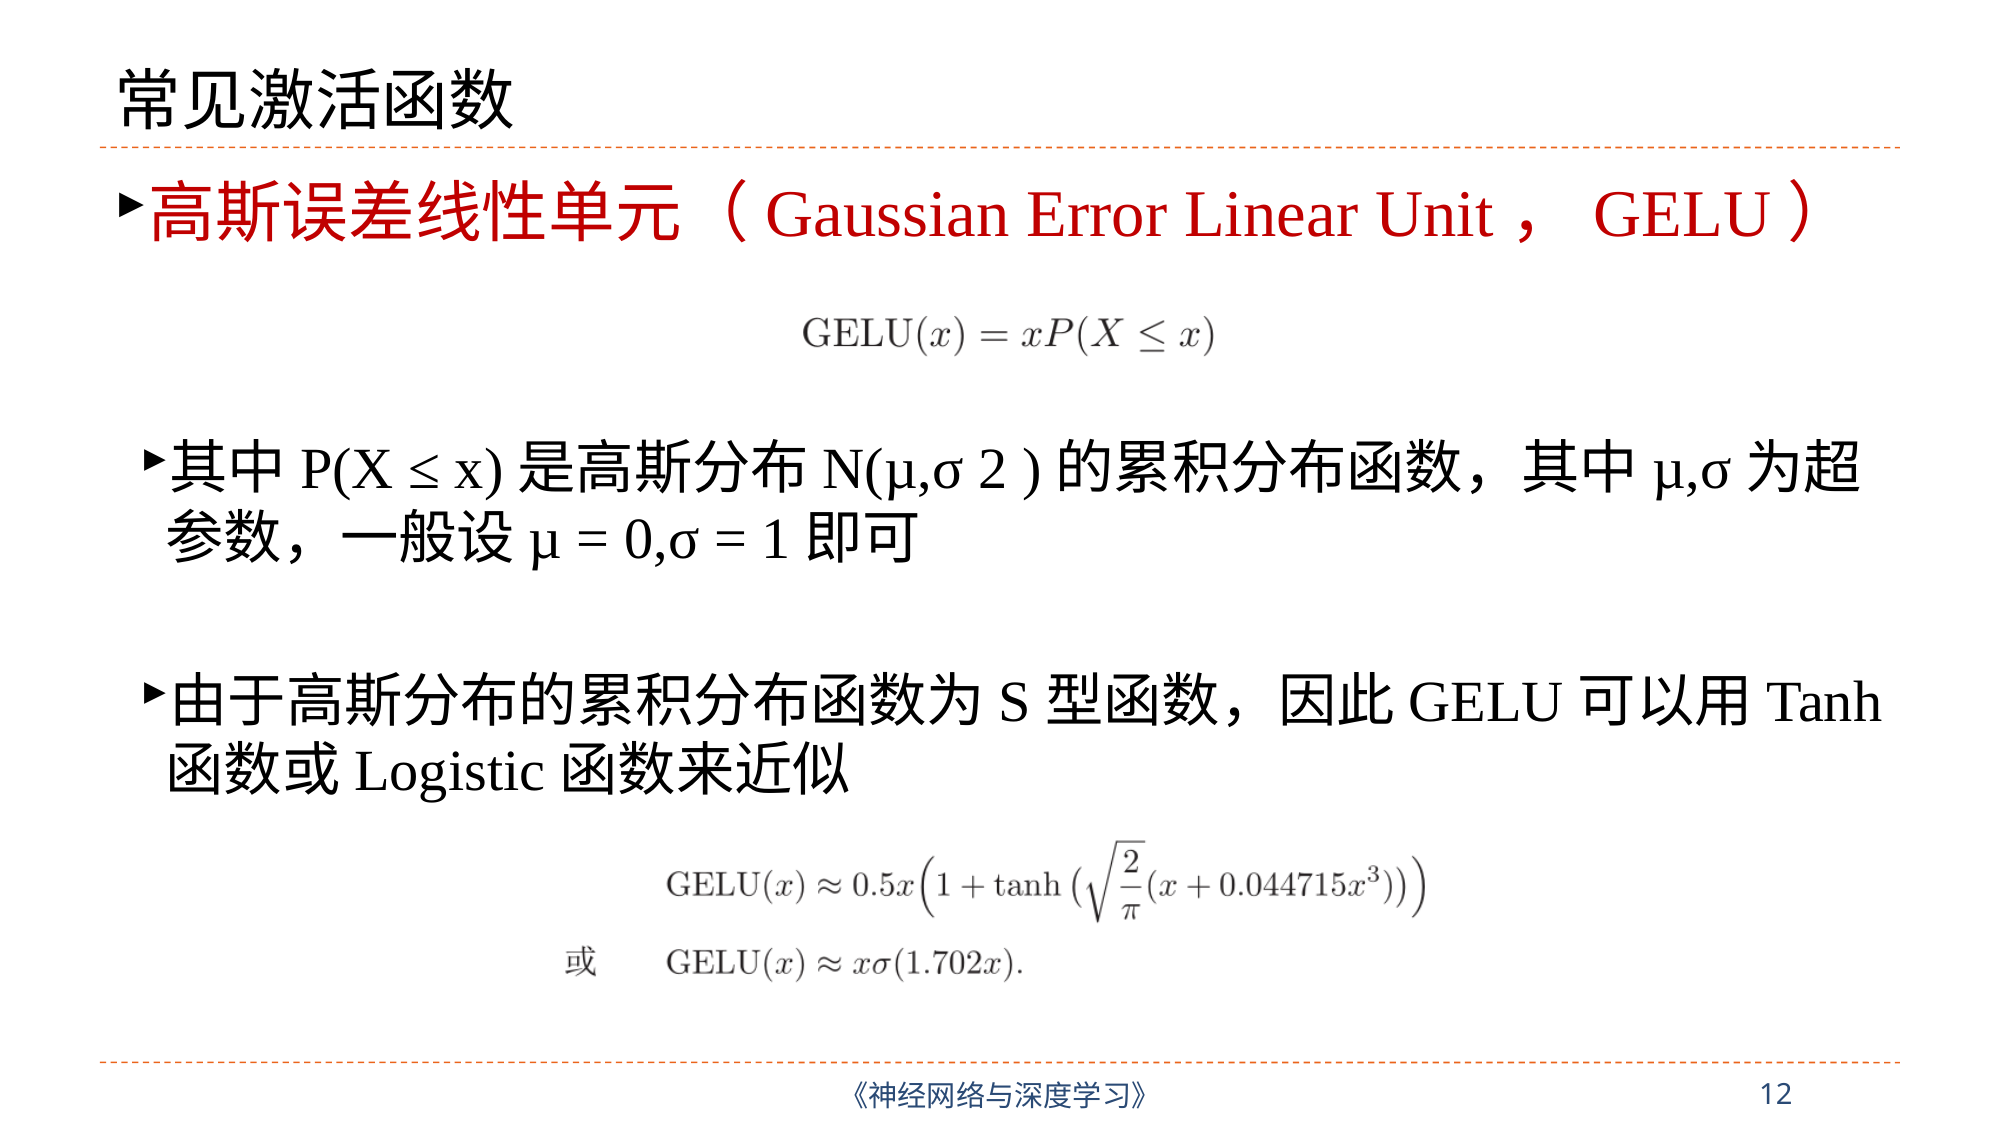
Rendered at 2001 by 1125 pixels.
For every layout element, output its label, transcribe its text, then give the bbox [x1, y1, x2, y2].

picture [765, 287, 1217, 373]
list 高斯误差线性单元（Gaussian Error Linear Unit，GELU） 其中P(X ≤ x)是高斯分布N(µ,σ 2 )的累积分布函数，其中µ,σ为超参数，一般设µ = 0,σ = 1即可 由于高斯分布的累积分布函数为S型函数，因此GELU可以用Tanh函数或Logistic函数来近似 [99, 162, 1900, 1050]
title 常见激活函数 [99, 24, 1900, 146]
picture [549, 824, 1433, 1001]
